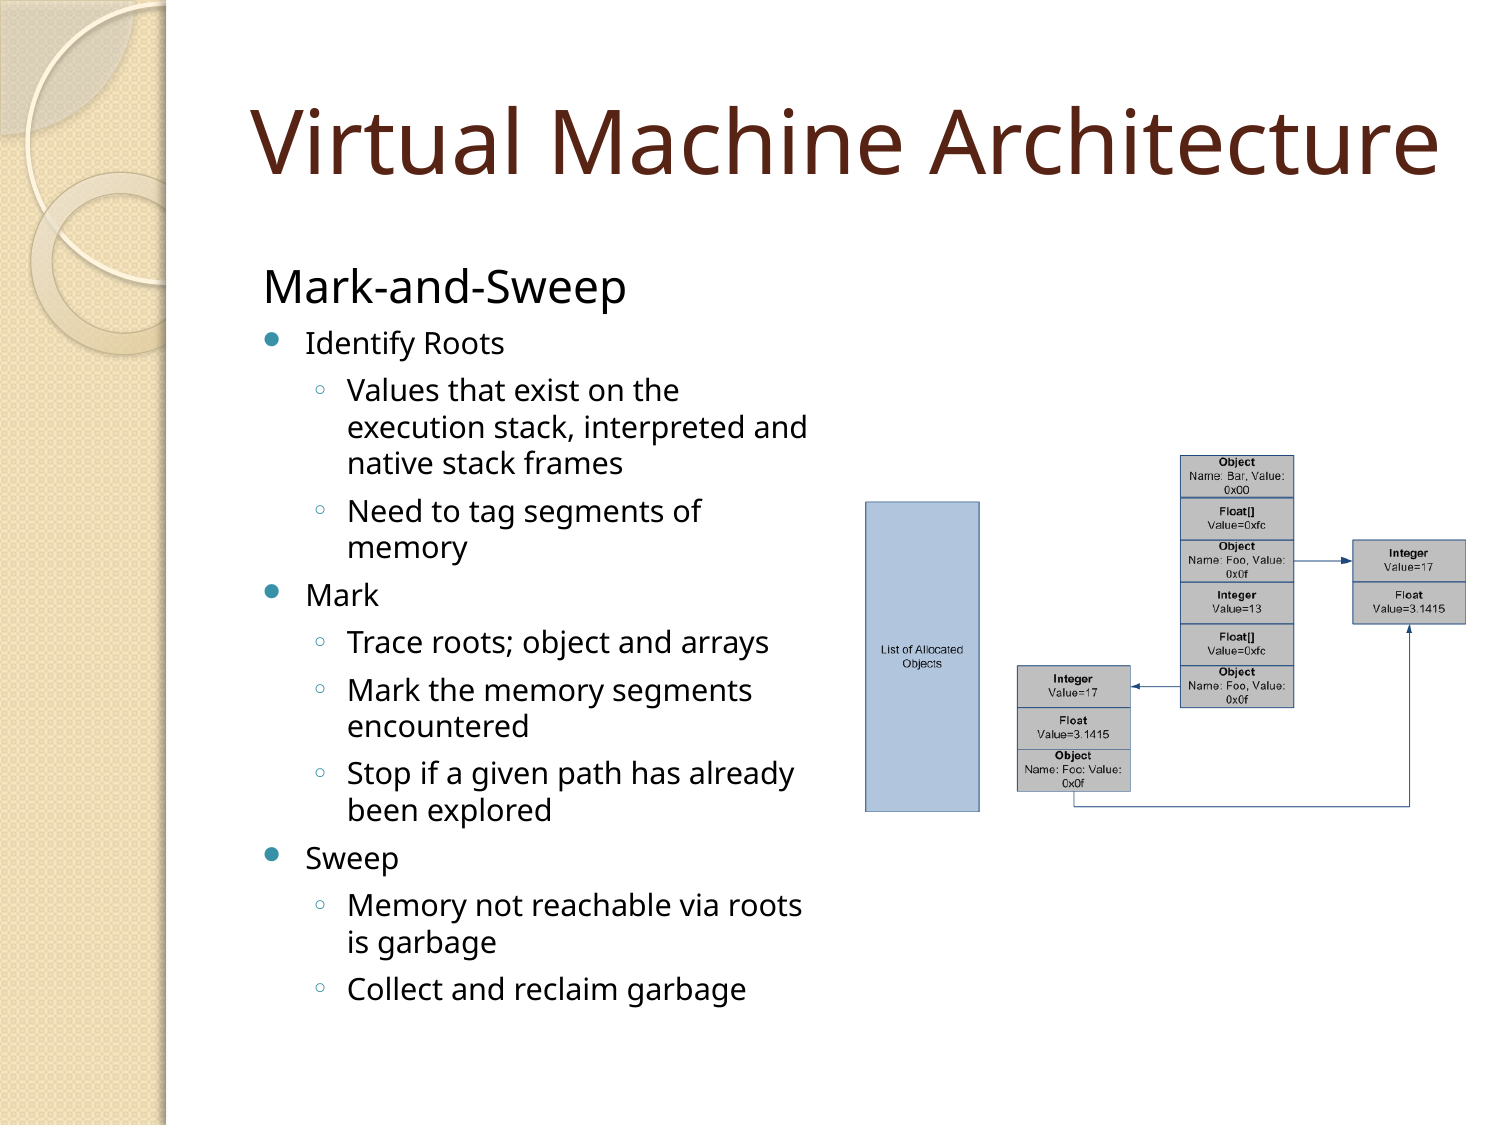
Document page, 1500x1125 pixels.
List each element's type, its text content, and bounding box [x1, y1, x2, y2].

list Mark-and-Sweep Identify Roots Values that exist on the execution stack, interpreted and native stack frames Need to tag segments of memory Mark Trace roots; object and arrays Mark the memory segments encountered Stop if a given path has already been explored Sweep Memory not reachable via roots is garbage Collect and reclaim garbage [235, 249, 836, 1015]
title Virtual Machine Architecture [235, 45, 1466, 233]
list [865, 452, 1466, 813]
